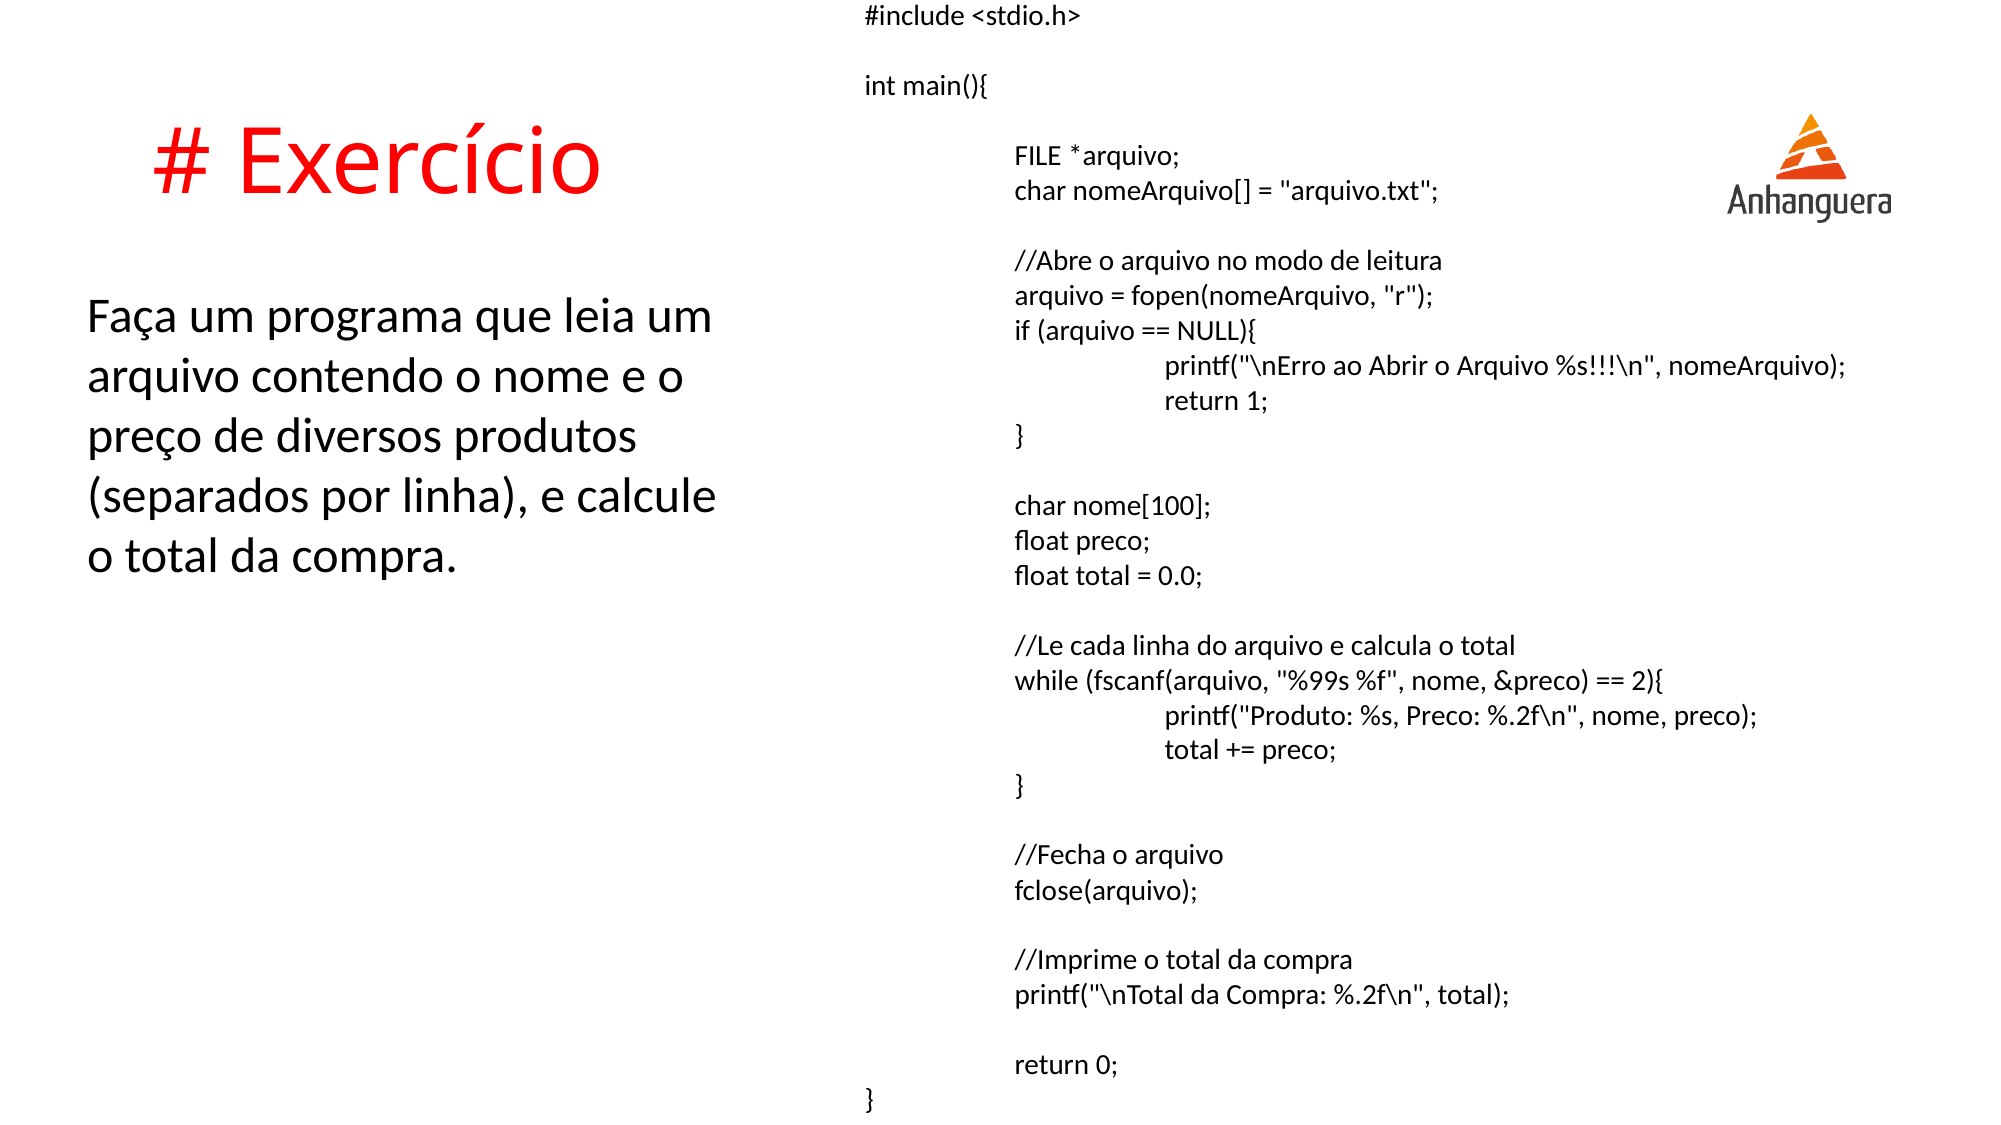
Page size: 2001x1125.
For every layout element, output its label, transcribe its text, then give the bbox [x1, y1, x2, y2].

picture [1727, 114, 1891, 224]
text_box Faça um programa que leia um arquivo contendo o nome e o preço de diversos produtos (separados por linha), e calcule o total da compra. [72, 274, 738, 590]
title # Exercício [150, 100, 849, 291]
text_box #include <stdio.h> int main(){ FILE *arquivo; char nomeArquivo[] = "arquivo.txt"; //Abre o arquivo no modo de leitura arquivo = fopen(nomeArquivo, "r"); if (arquivo == NULL){ printf("\nErro ao Abrir o Arquivo %s!!!\n", nomeArquivo); return 1; } char nome[100]; float preco; float total = 0.0; //Le cada linha do arquivo e calcula o total while (fscanf(arquivo, "%99s %f", nome, &preco) == 2){ printf("Produto: %s, Preco: %.2f\n", nome, preco); total += preco; } //Fecha o arquivo fclose(arquivo); //Imprime o total da compra printf("\nTotal da Compra: %.2f\n", total); return 0; } [849, 0, 1875, 1123]
